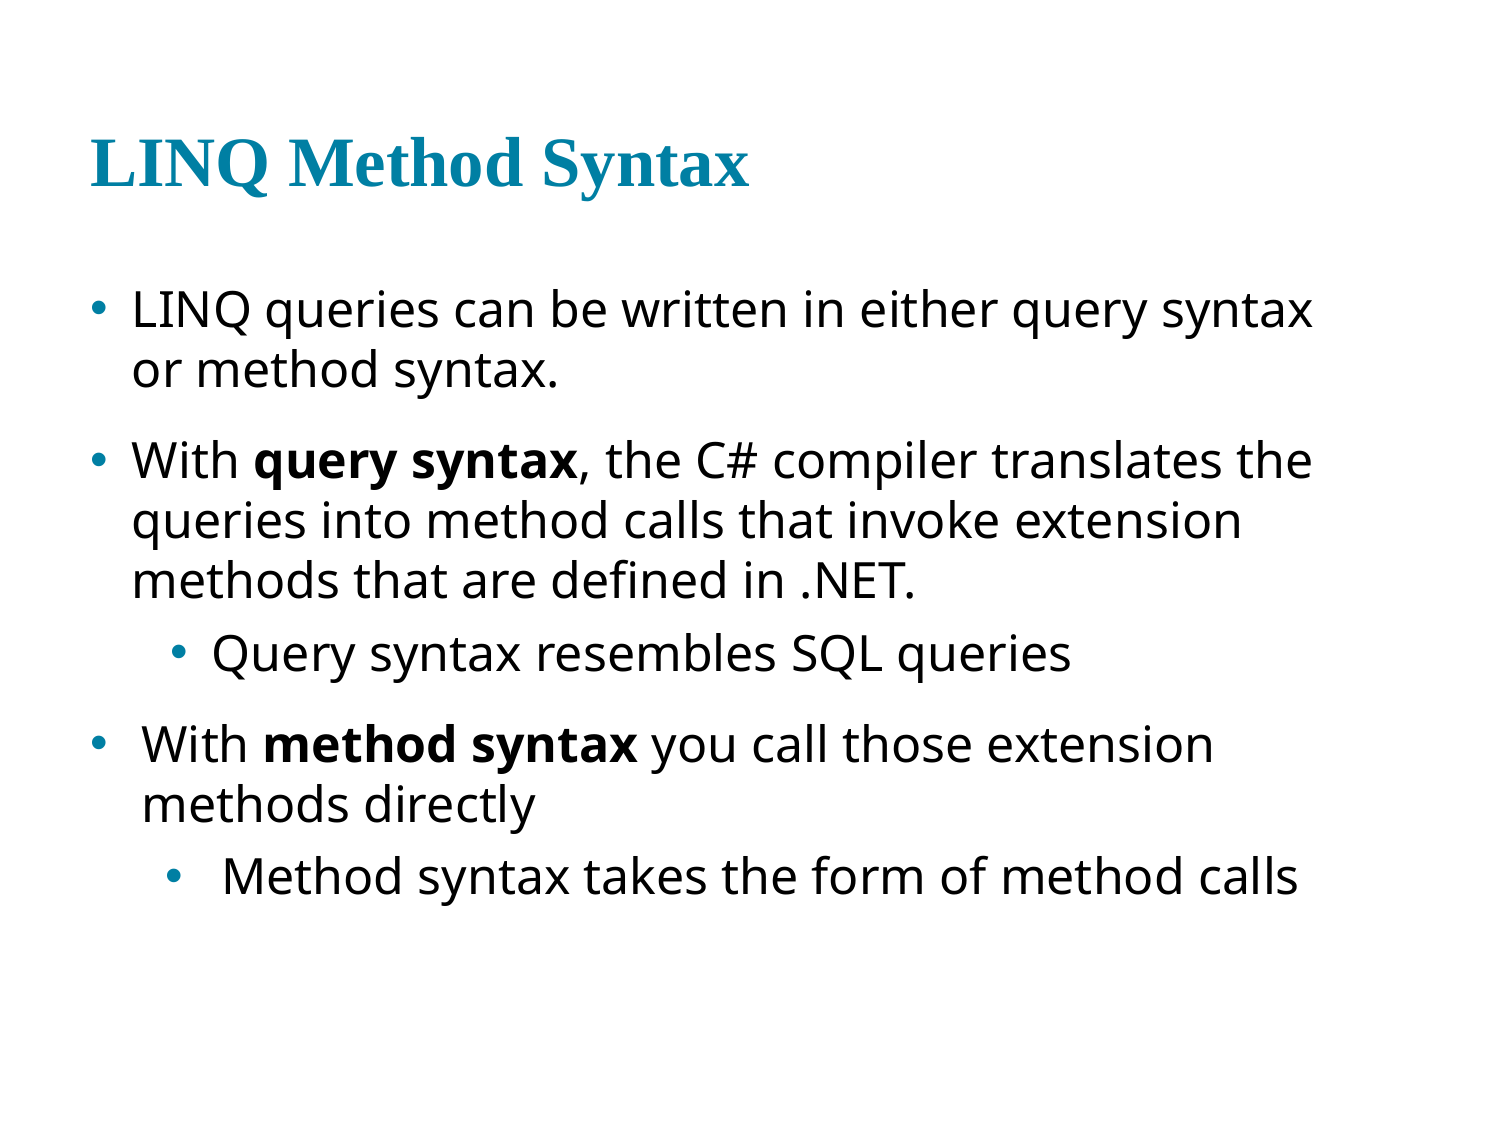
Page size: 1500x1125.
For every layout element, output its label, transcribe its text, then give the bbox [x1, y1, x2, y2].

title LINQ Method Syntax [75, 35, 1425, 216]
list LINQ queries can be written in either query syntax or method syntax. With query syntax, the C# compiler translates the queries into method calls that invoke extension methods that are defined in .NET. Query syntax resembles SQL queries With method syntax you call those extension methods directly Method syntax takes the form of method calls [75, 262, 1392, 994]
